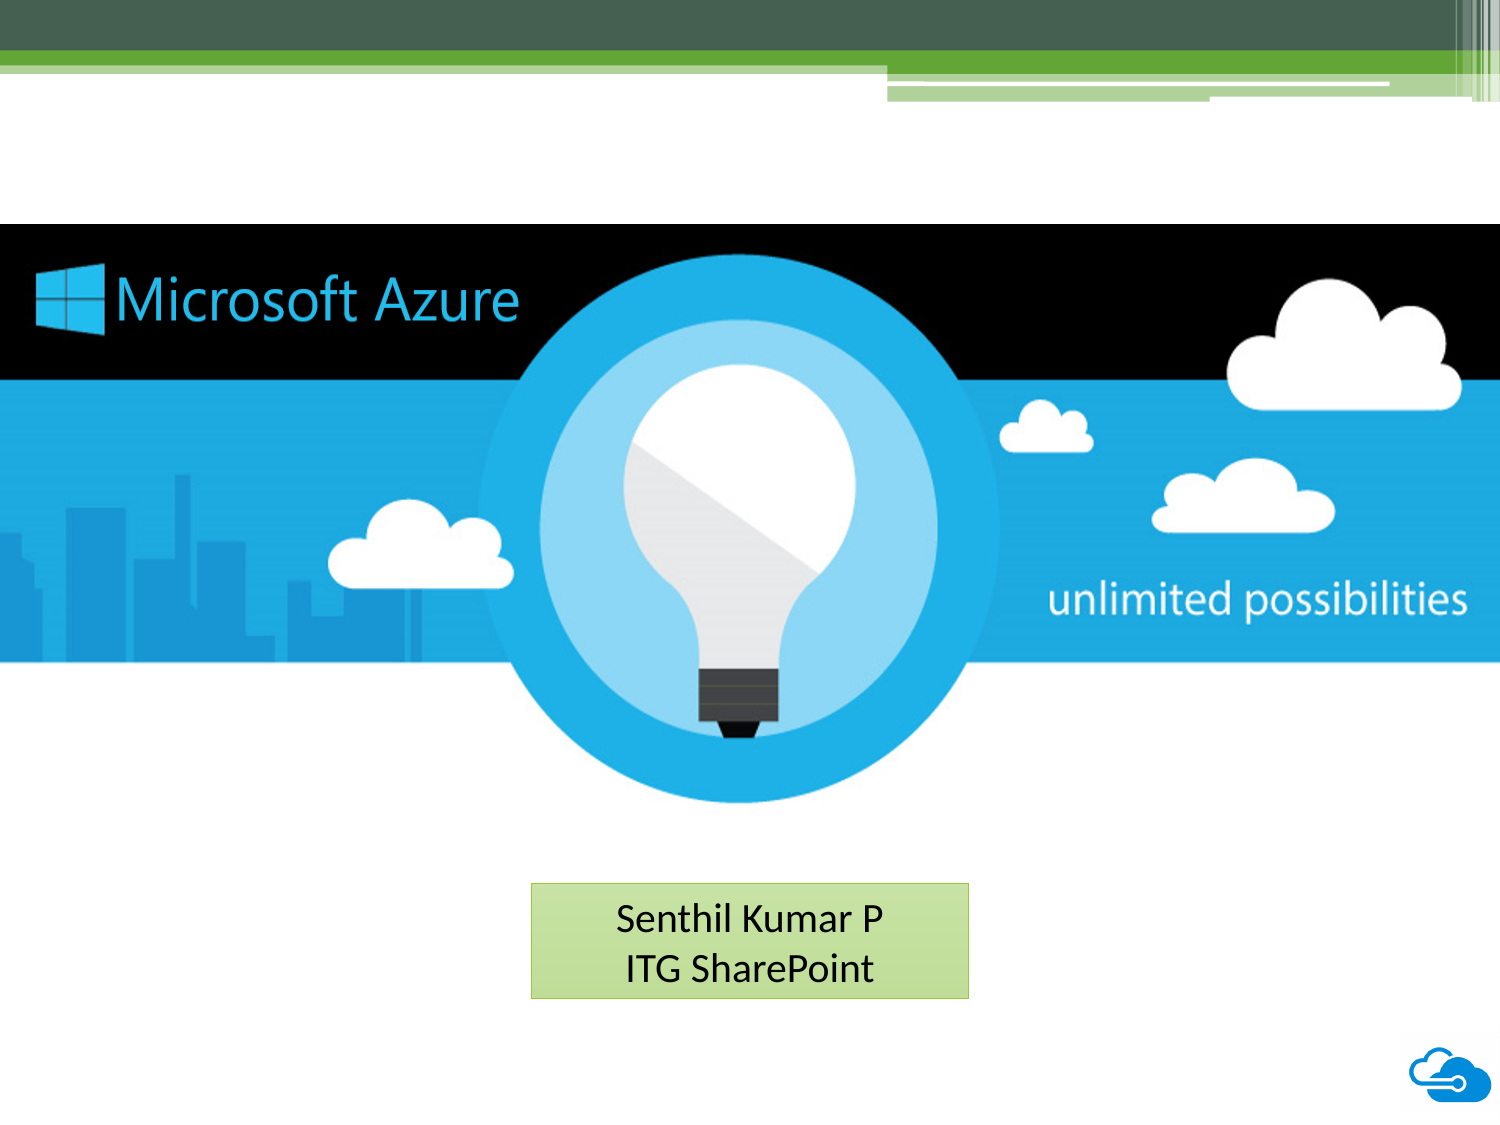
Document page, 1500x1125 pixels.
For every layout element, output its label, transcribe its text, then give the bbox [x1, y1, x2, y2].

text_box Senthil Kumar P ITG SharePoint [531, 883, 969, 999]
picture [1399, 1024, 1500, 1125]
picture [0, 224, 1500, 823]
